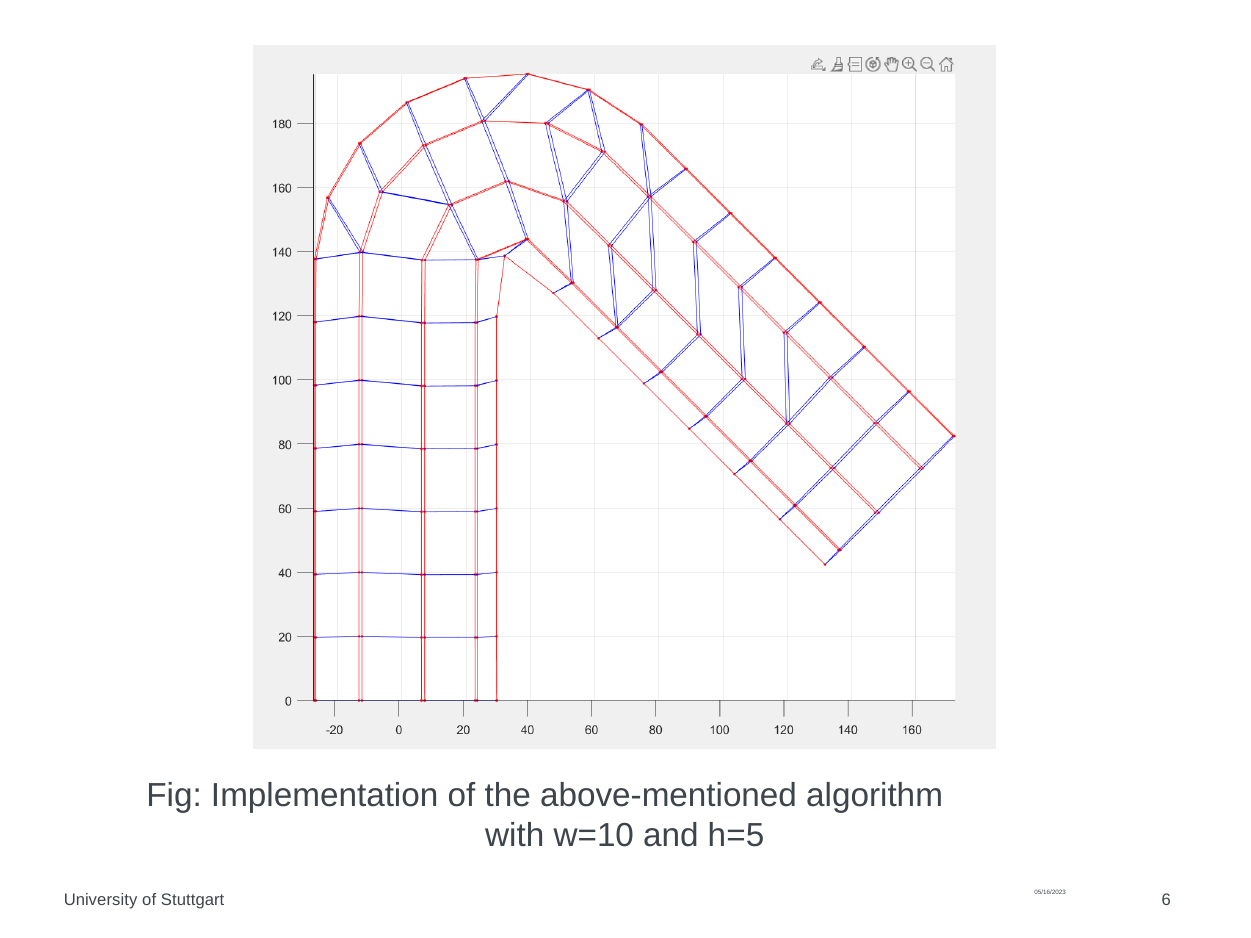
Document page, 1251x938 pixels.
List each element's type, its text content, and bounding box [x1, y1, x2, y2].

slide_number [1034, 888, 1133, 909]
slide_number 6 [1161, 888, 1198, 909]
footer University of Stuttgart [64, 888, 891, 909]
picture [253, 45, 996, 749]
text_box Fig: Implementation of the above-mentioned algorithm with w=10 and h=5 [146, 772, 1104, 865]
